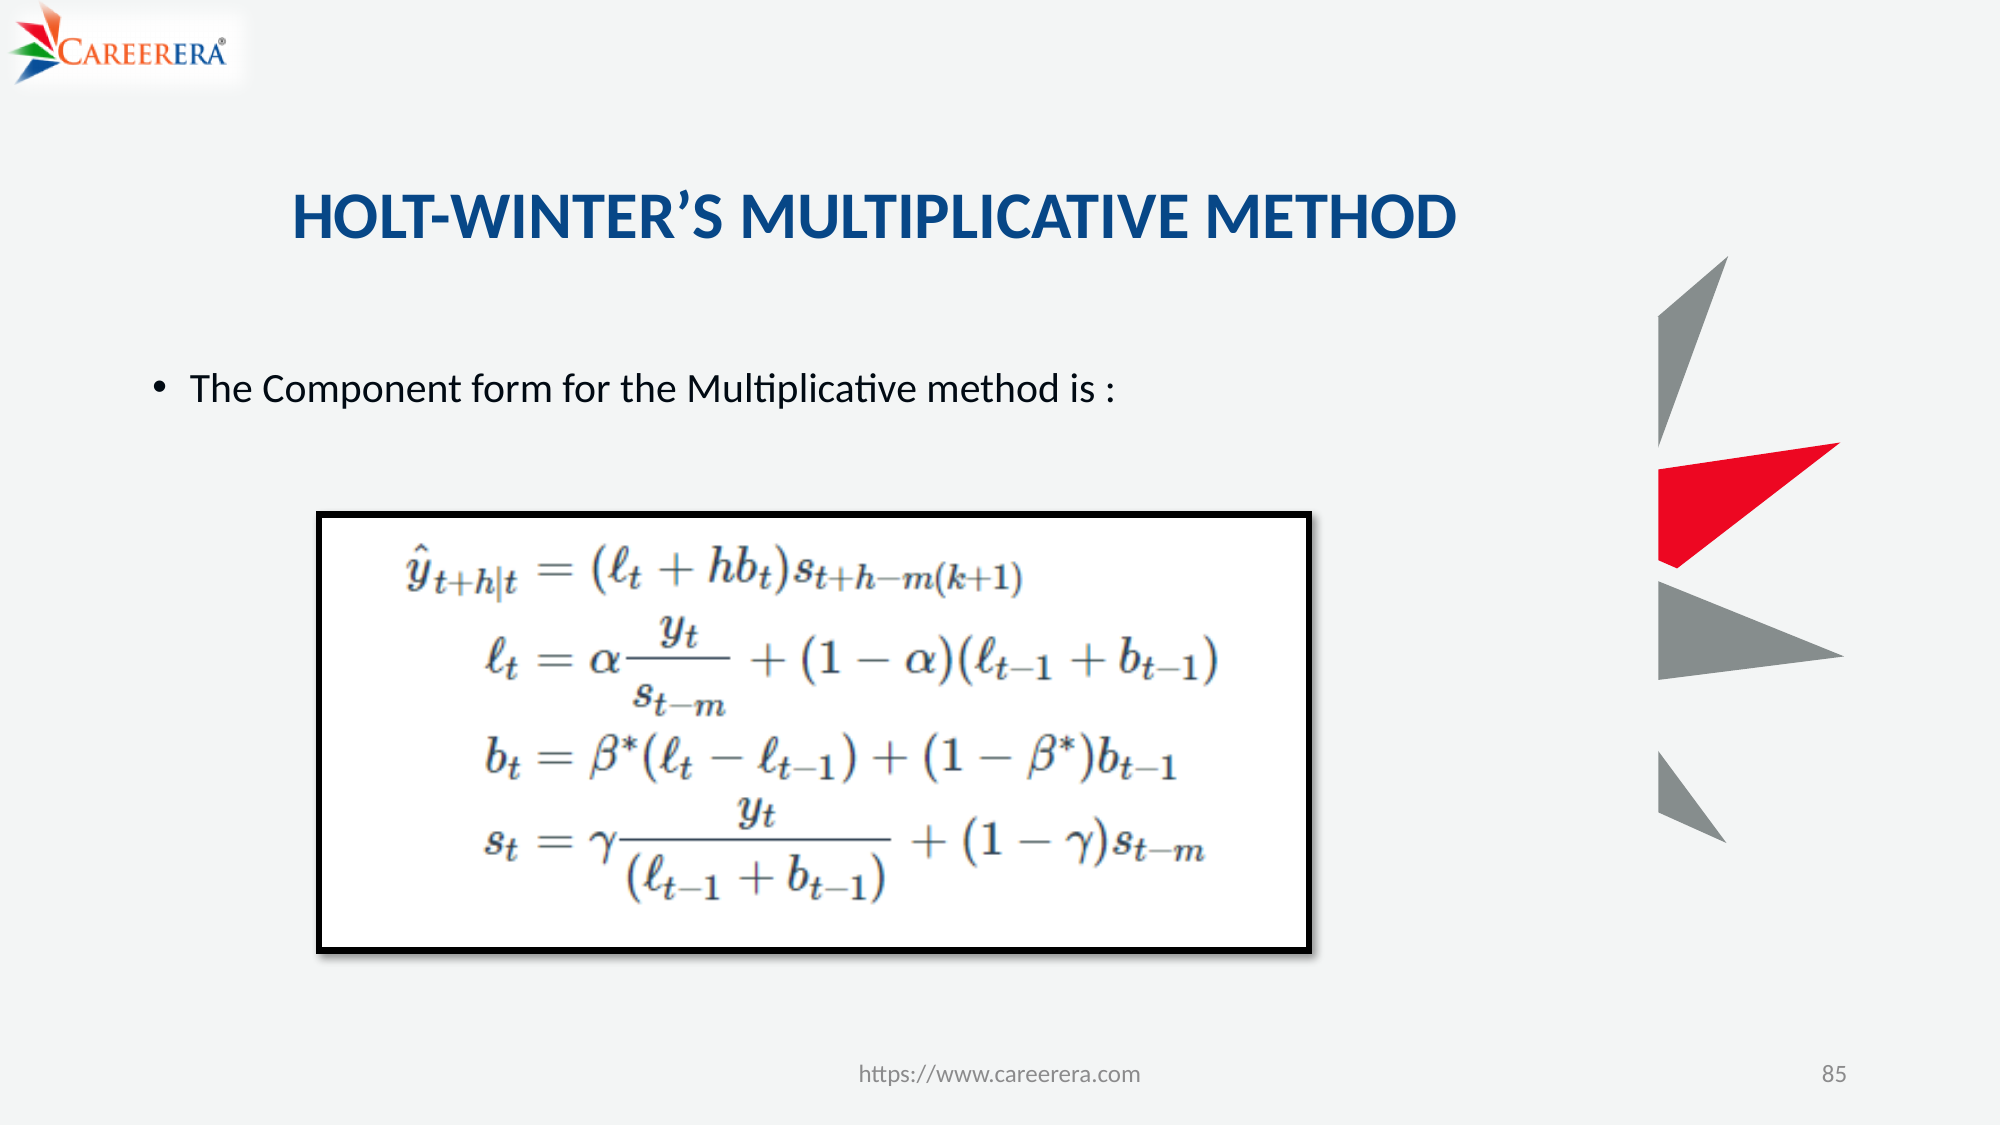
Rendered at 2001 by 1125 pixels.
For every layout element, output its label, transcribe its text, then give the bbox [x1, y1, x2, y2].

picture [321, 517, 1306, 948]
picture [0, 0, 262, 104]
list The Component form for the Multiplicative method is : [137, 316, 1622, 462]
footer https://www.careerera.com [662, 1042, 1338, 1103]
slide_number 85 [1412, 1042, 1863, 1103]
title HOLT-WINTER’S MULTIPLICATIVE METHOD [133, 155, 1617, 278]
